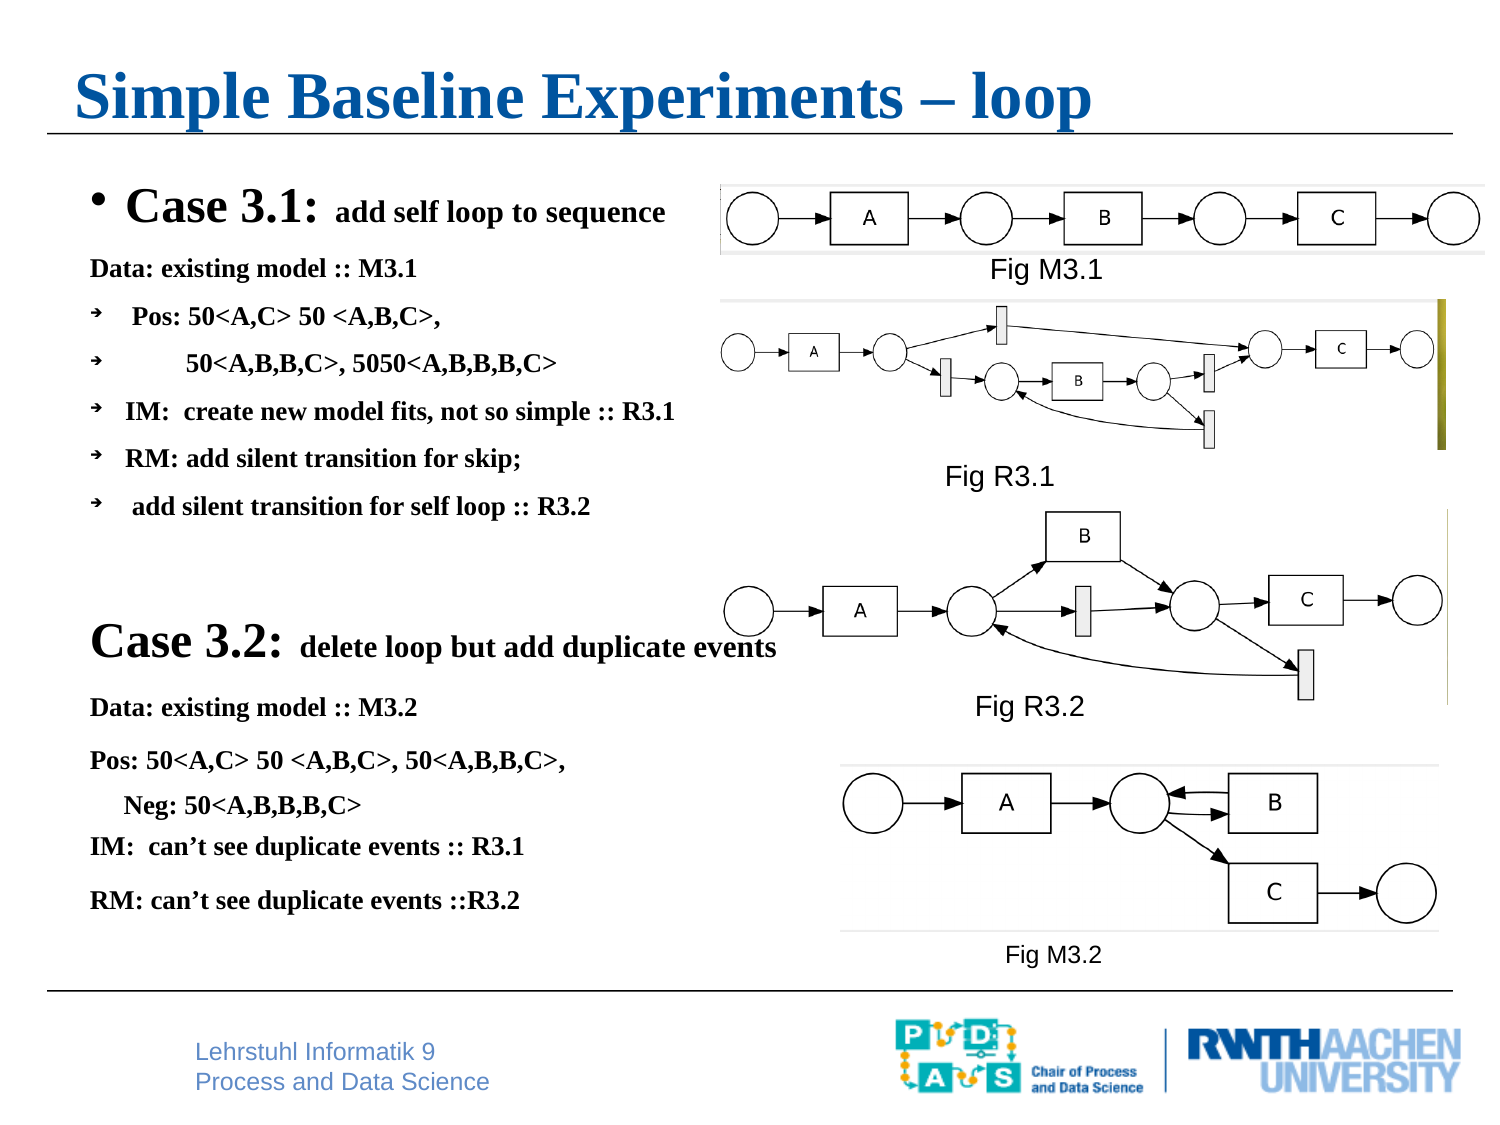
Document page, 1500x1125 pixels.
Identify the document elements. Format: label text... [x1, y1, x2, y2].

text_box Fig R3.2 [960, 713, 1185, 763]
text_box Simple Baseline Experiments – loop [59, 45, 1425, 179]
text_box Case 3.1: add self loop to sequence Data: existing model :: M3.1 Pos: 50<A,C> 50 <A,B,C>, 50<A,B,B,C>, 5050<A,B,B,B,C> IM: create new model fits, not so simple :: R3.1 RM: add silent transition for skip; add silent transition for self loop :: R3.2 Case 3.2: delete loop but add duplicate events Data: existing model :: M3.2 Pos: 50<A,C> 50 <A,B,C>, 50<A,B,B,C>, Neg: 50<A,B,B,B,C> IM: can’t see duplicate events :: R3.1 RM: can’t see duplicate events ::R3.2 [74, 164, 1410, 888]
picture [719, 184, 1486, 256]
text_box Fig R3.1 [930, 458, 1110, 508]
picture [719, 299, 1447, 451]
text_box Fig M3.1 [975, 263, 1125, 285]
picture [839, 764, 1439, 932]
picture [719, 509, 1448, 705]
text_box Fig M3.2 [990, 940, 1140, 974]
picture [857, 974, 1500, 1125]
